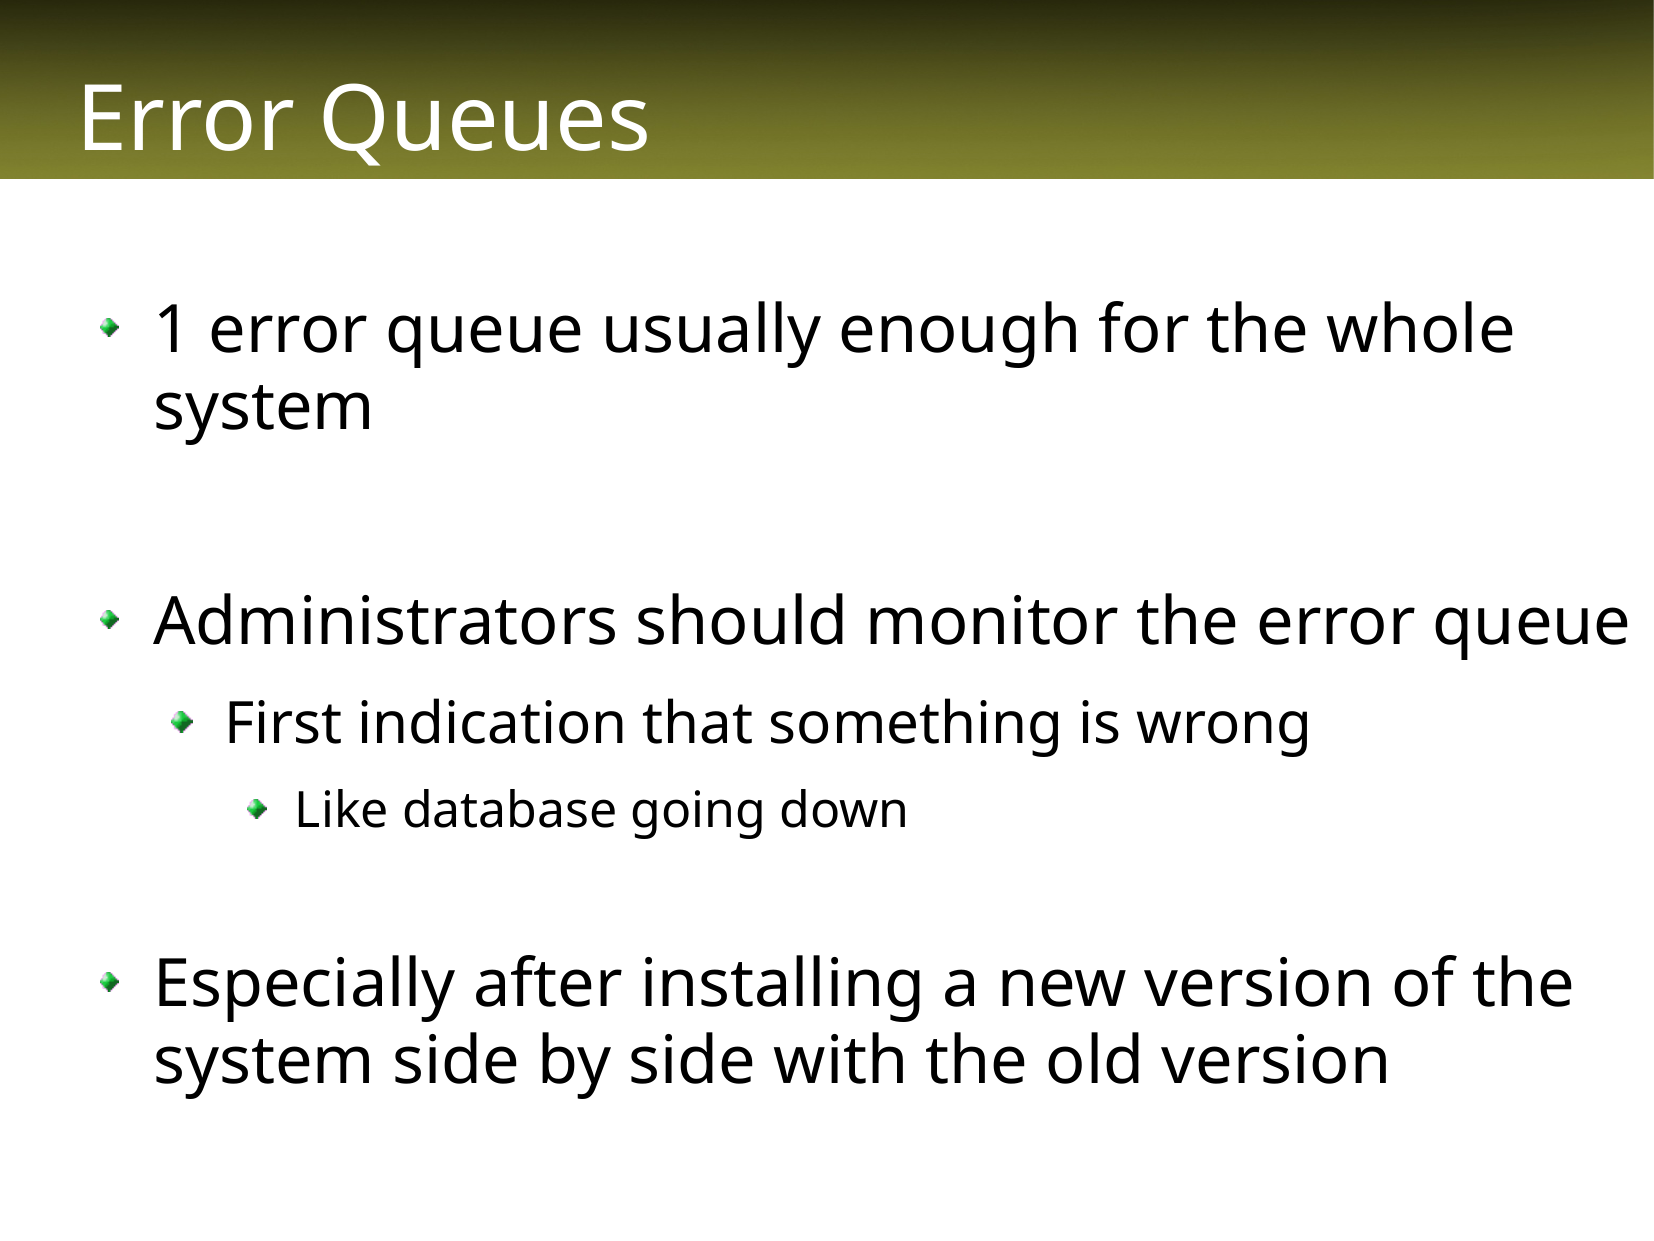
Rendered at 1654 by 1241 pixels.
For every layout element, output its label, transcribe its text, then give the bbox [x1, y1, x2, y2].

picture [100, 318, 119, 337]
picture [100, 610, 119, 629]
list 1 error queue usually enough for the whole system Administrators should monitor the error queue First indication that something is wrong Like database going down Especially after installing a new version of the system side by side with the old version [82, 289, 1654, 1109]
picture [100, 972, 119, 992]
picture [0, 0, 1654, 179]
picture [171, 711, 193, 733]
title Error Queues [76, 58, 1654, 178]
picture [247, 799, 267, 819]
